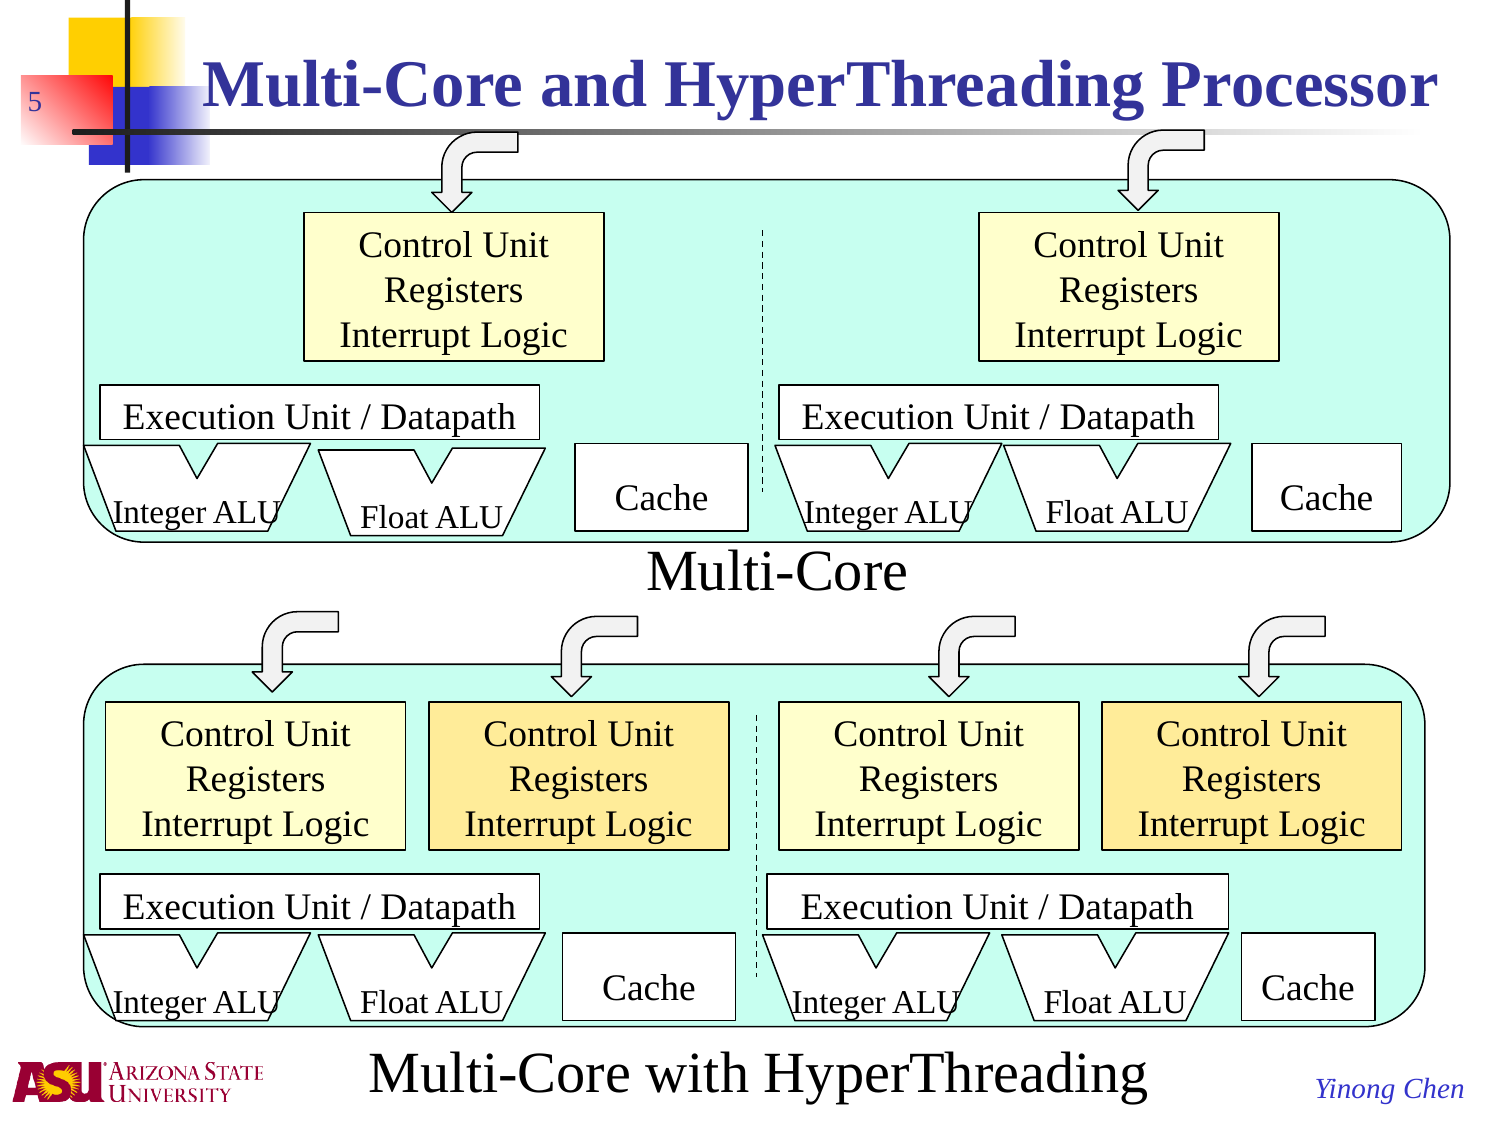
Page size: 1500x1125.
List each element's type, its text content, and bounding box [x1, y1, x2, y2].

title Multi-Core and HyperThreading Processor [187, 24, 1488, 128]
text_box [938, 616, 1016, 662]
text_box Float ALU [1003, 443, 1231, 532]
picture [12, 1062, 83, 1102]
text_box Execution Unit / Datapath [99, 384, 540, 440]
text_box Integer ALU [774, 443, 1002, 532]
text_box Control Unit Registers Interrupt Logic [303, 212, 604, 361]
text_box [83, 179, 1450, 543]
text_box [431, 132, 518, 213]
text_box Control Unit Registers Interrupt Logic [978, 212, 1279, 361]
slide_number 5 [12, 49, 113, 126]
text_box Integer ALU [83, 443, 311, 532]
text_box [262, 611, 339, 662]
text_box [1248, 616, 1326, 662]
text_box [561, 616, 638, 662]
text_box Cache [574, 443, 749, 532]
text_box Execution Unit / Datapath [778, 384, 1219, 440]
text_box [83, 664, 1426, 1113]
text_box [1118, 130, 1205, 211]
text_box Cache [1251, 443, 1402, 532]
text_box Float ALU [318, 448, 546, 536]
text_box Multi-Core [631, 525, 1100, 610]
